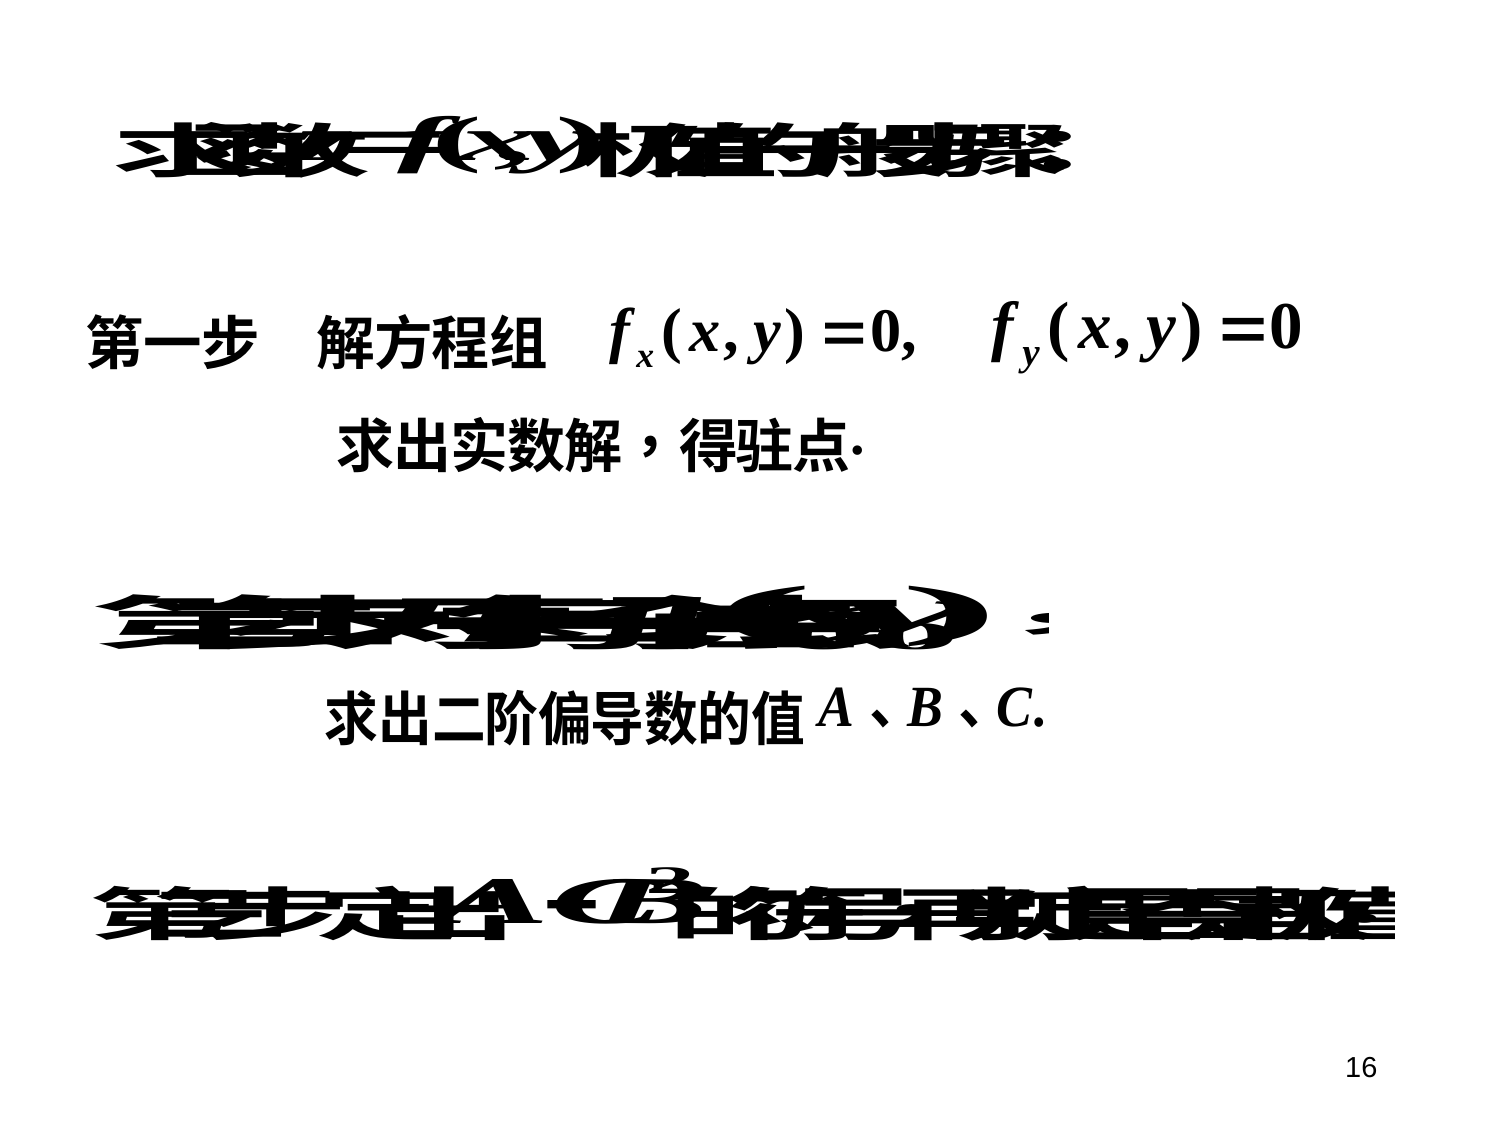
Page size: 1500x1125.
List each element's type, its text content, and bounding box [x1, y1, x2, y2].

picture [112, 101, 1369, 221]
picture [85, 294, 919, 374]
picture [86, 574, 1049, 655]
slide_number 16 [1074, 1024, 1425, 1103]
picture [88, 857, 1395, 1014]
picture [324, 668, 1278, 748]
picture [974, 290, 1305, 381]
picture [336, 397, 1300, 473]
